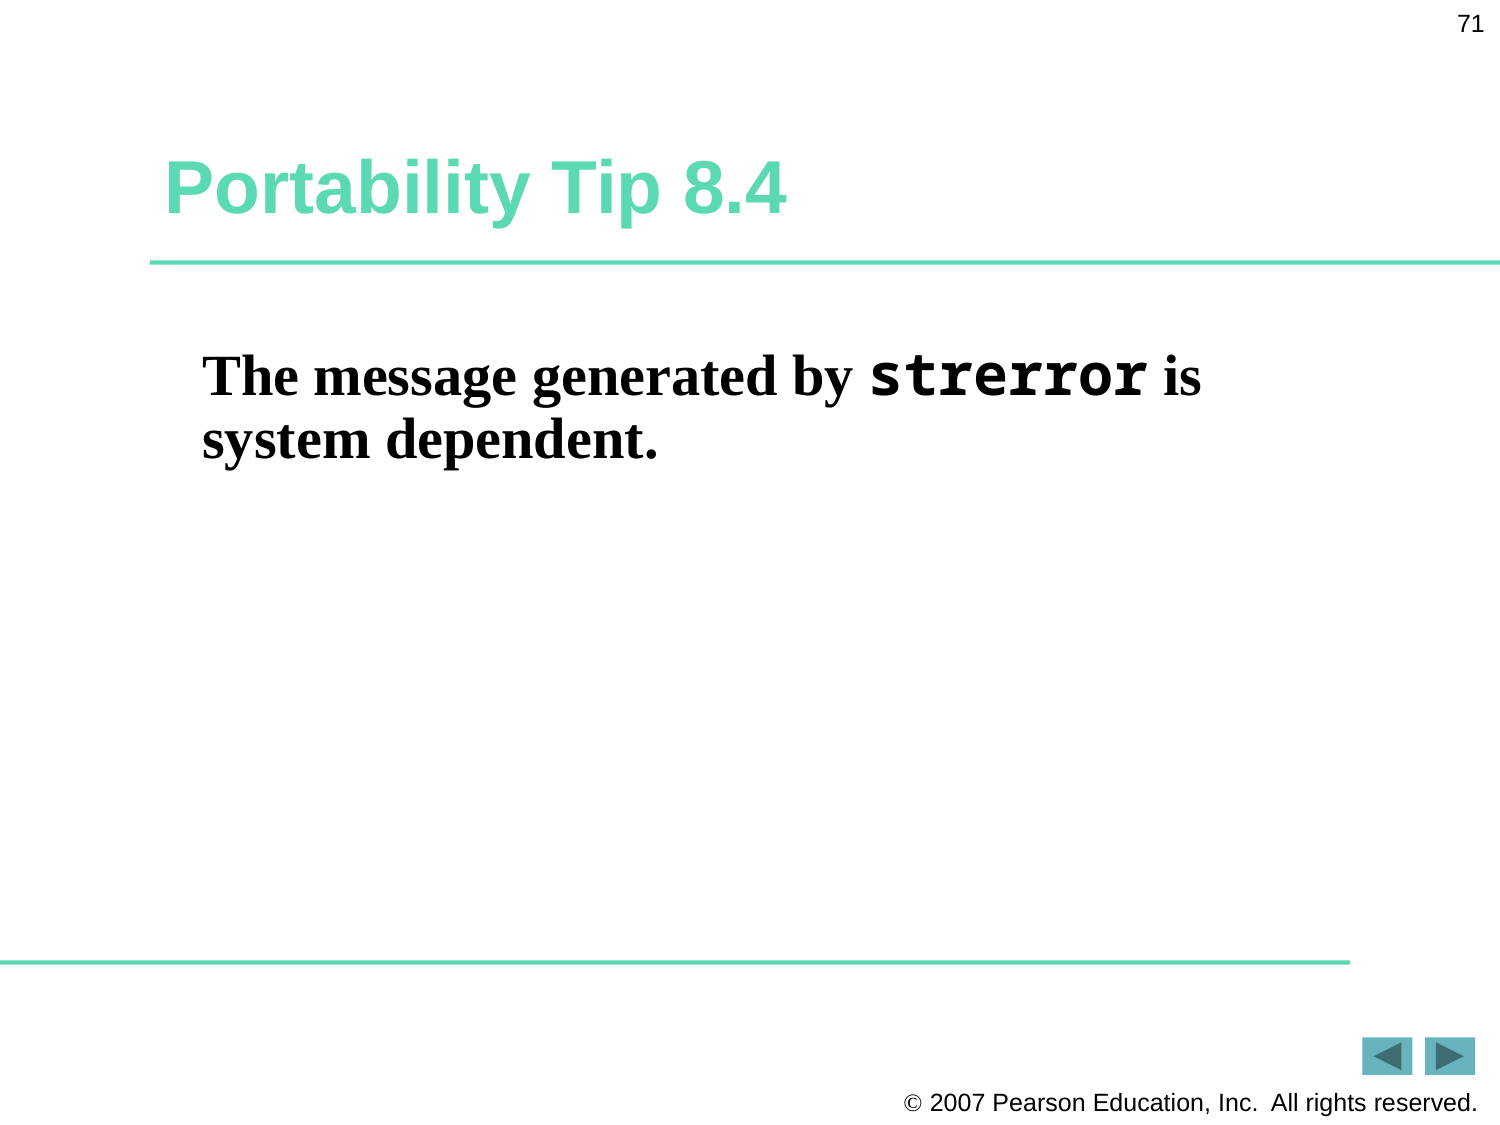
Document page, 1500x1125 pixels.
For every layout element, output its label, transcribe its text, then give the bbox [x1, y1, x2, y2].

slide_number 71 [1149, 0, 1500, 79]
title Portability Tip 8.4 [149, 89, 1425, 285]
list The message generated by strerror is system dependent. [187, 337, 1325, 479]
